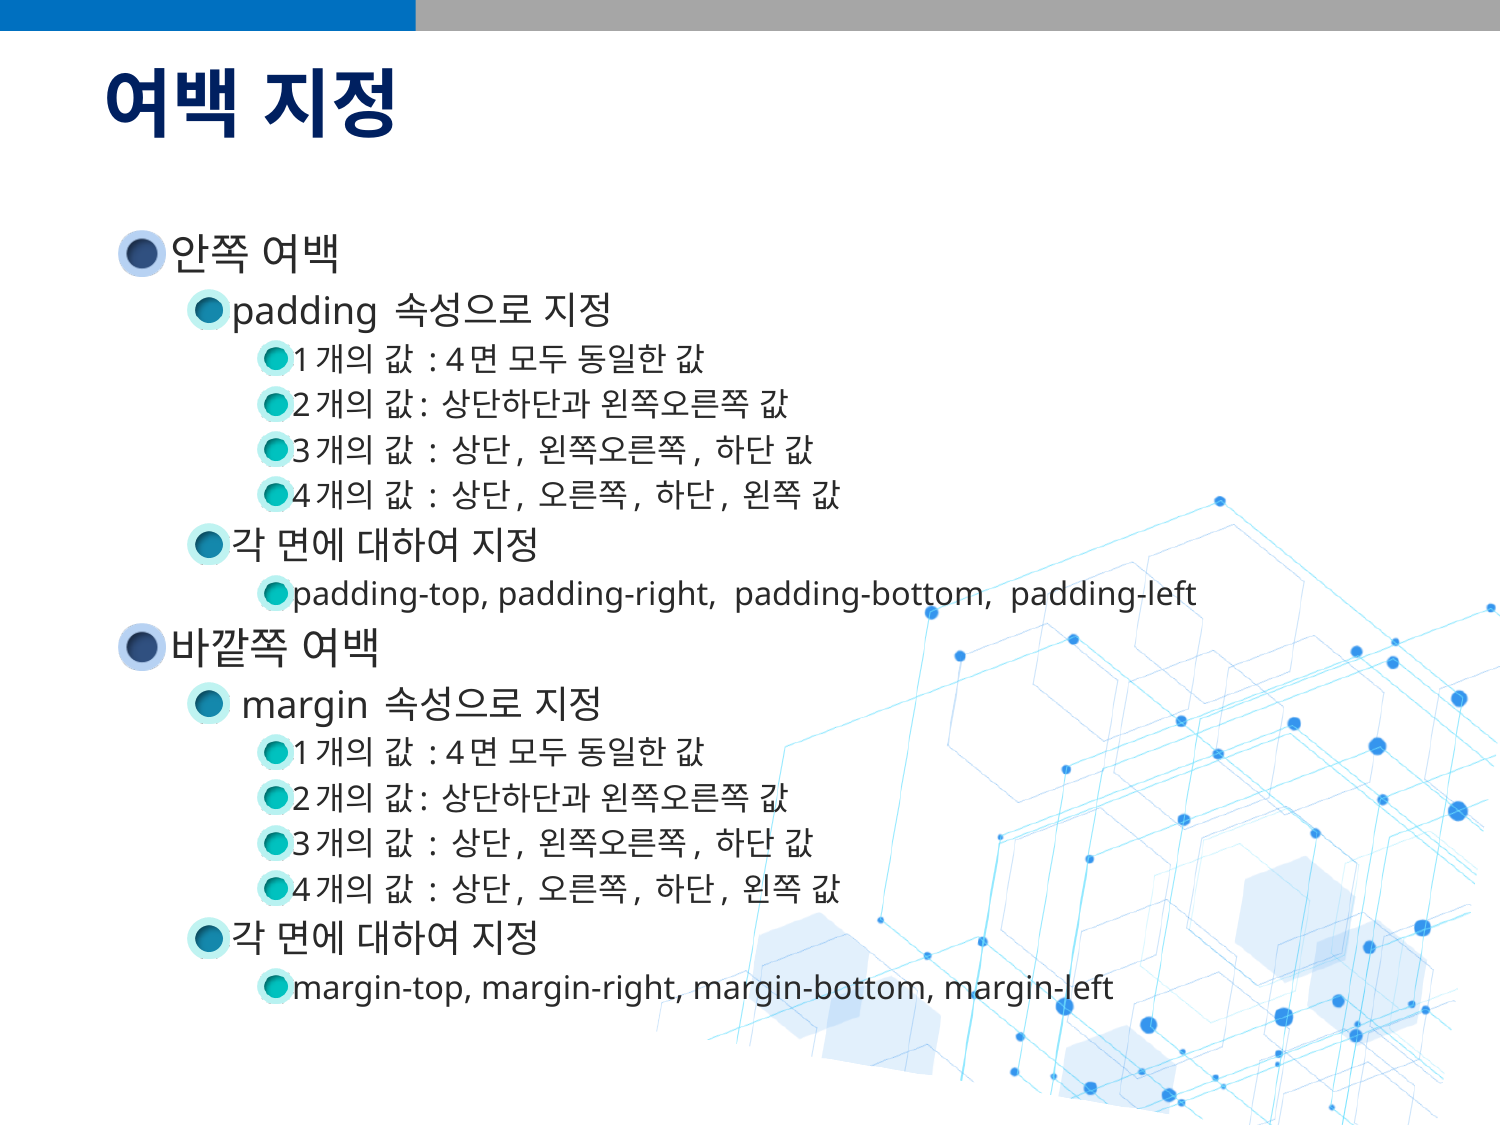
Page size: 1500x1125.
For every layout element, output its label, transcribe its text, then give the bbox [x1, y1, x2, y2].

picture [187, 917, 230, 959]
picture [187, 682, 230, 724]
picture [257, 870, 294, 906]
picture [257, 968, 294, 1004]
list 안쪽 여백 padding 속성으로 지정 1개의 값 : 4면 모두 동일한 값 2개의 값: 상단하단과 왼쪽오른쪽 값 3개의 값 : 상단, 왼쪽오른쪽, 하단 값 4개의 값 : 상단, 오른쪽, 하단, 왼쪽 값 각 면에 대하여 지정 padding-top, padding-right, padding-bottom, padding-left 바깥쪽 여백 margin 속성으로 지정 1개의 값 : 4면 모두 동일한 값 2개의 값: 상단하단과 왼쪽오른쪽 값 3개의 값 : 상단, 왼쪽오른쪽, 하단 값 4개의 값 : 상단, 오른쪽, 하단, 왼쪽 값 각 면에 대하여 지정 margin-top, margin-right, margin-bottom, margin-left [102, 219, 1398, 1014]
title 여백 지정 [88, 48, 1412, 155]
picture [257, 340, 294, 376]
picture [257, 575, 294, 611]
picture [118, 230, 166, 277]
picture [187, 289, 230, 330]
picture [118, 623, 166, 671]
picture [554, 475, 1500, 1125]
picture [257, 386, 294, 422]
picture [257, 825, 294, 861]
picture [257, 431, 294, 467]
picture [187, 523, 230, 565]
picture [257, 779, 294, 815]
picture [257, 734, 294, 770]
picture [257, 476, 294, 512]
